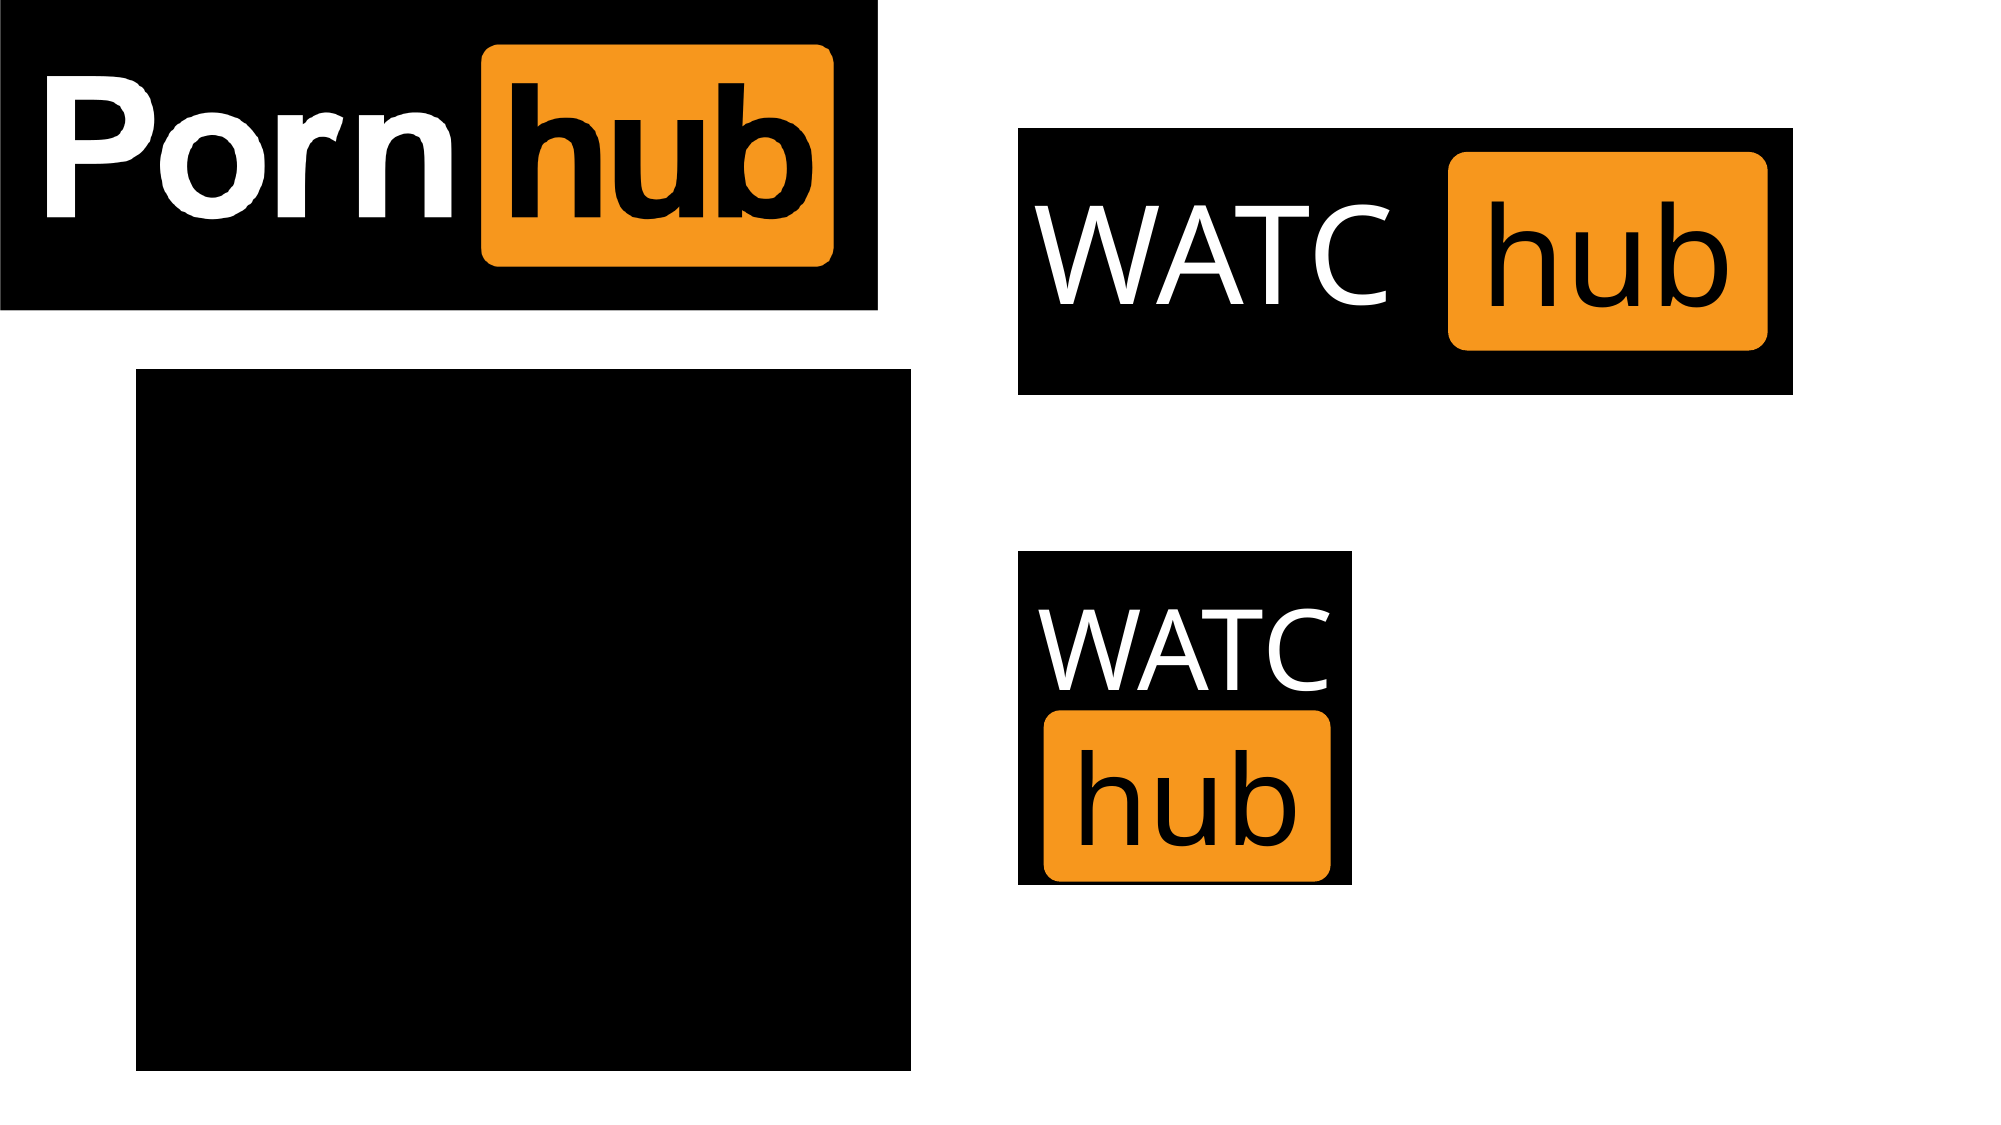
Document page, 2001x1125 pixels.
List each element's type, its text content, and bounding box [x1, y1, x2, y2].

text_box hub [1056, 712, 1318, 878]
picture [0, 0, 878, 311]
text_box [136, 369, 911, 1071]
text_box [1018, 128, 1792, 394]
text_box [1018, 721, 1352, 885]
text_box [1018, 551, 1352, 570]
text_box WATC [1004, 570, 1367, 721]
text_box [1043, 710, 1331, 882]
